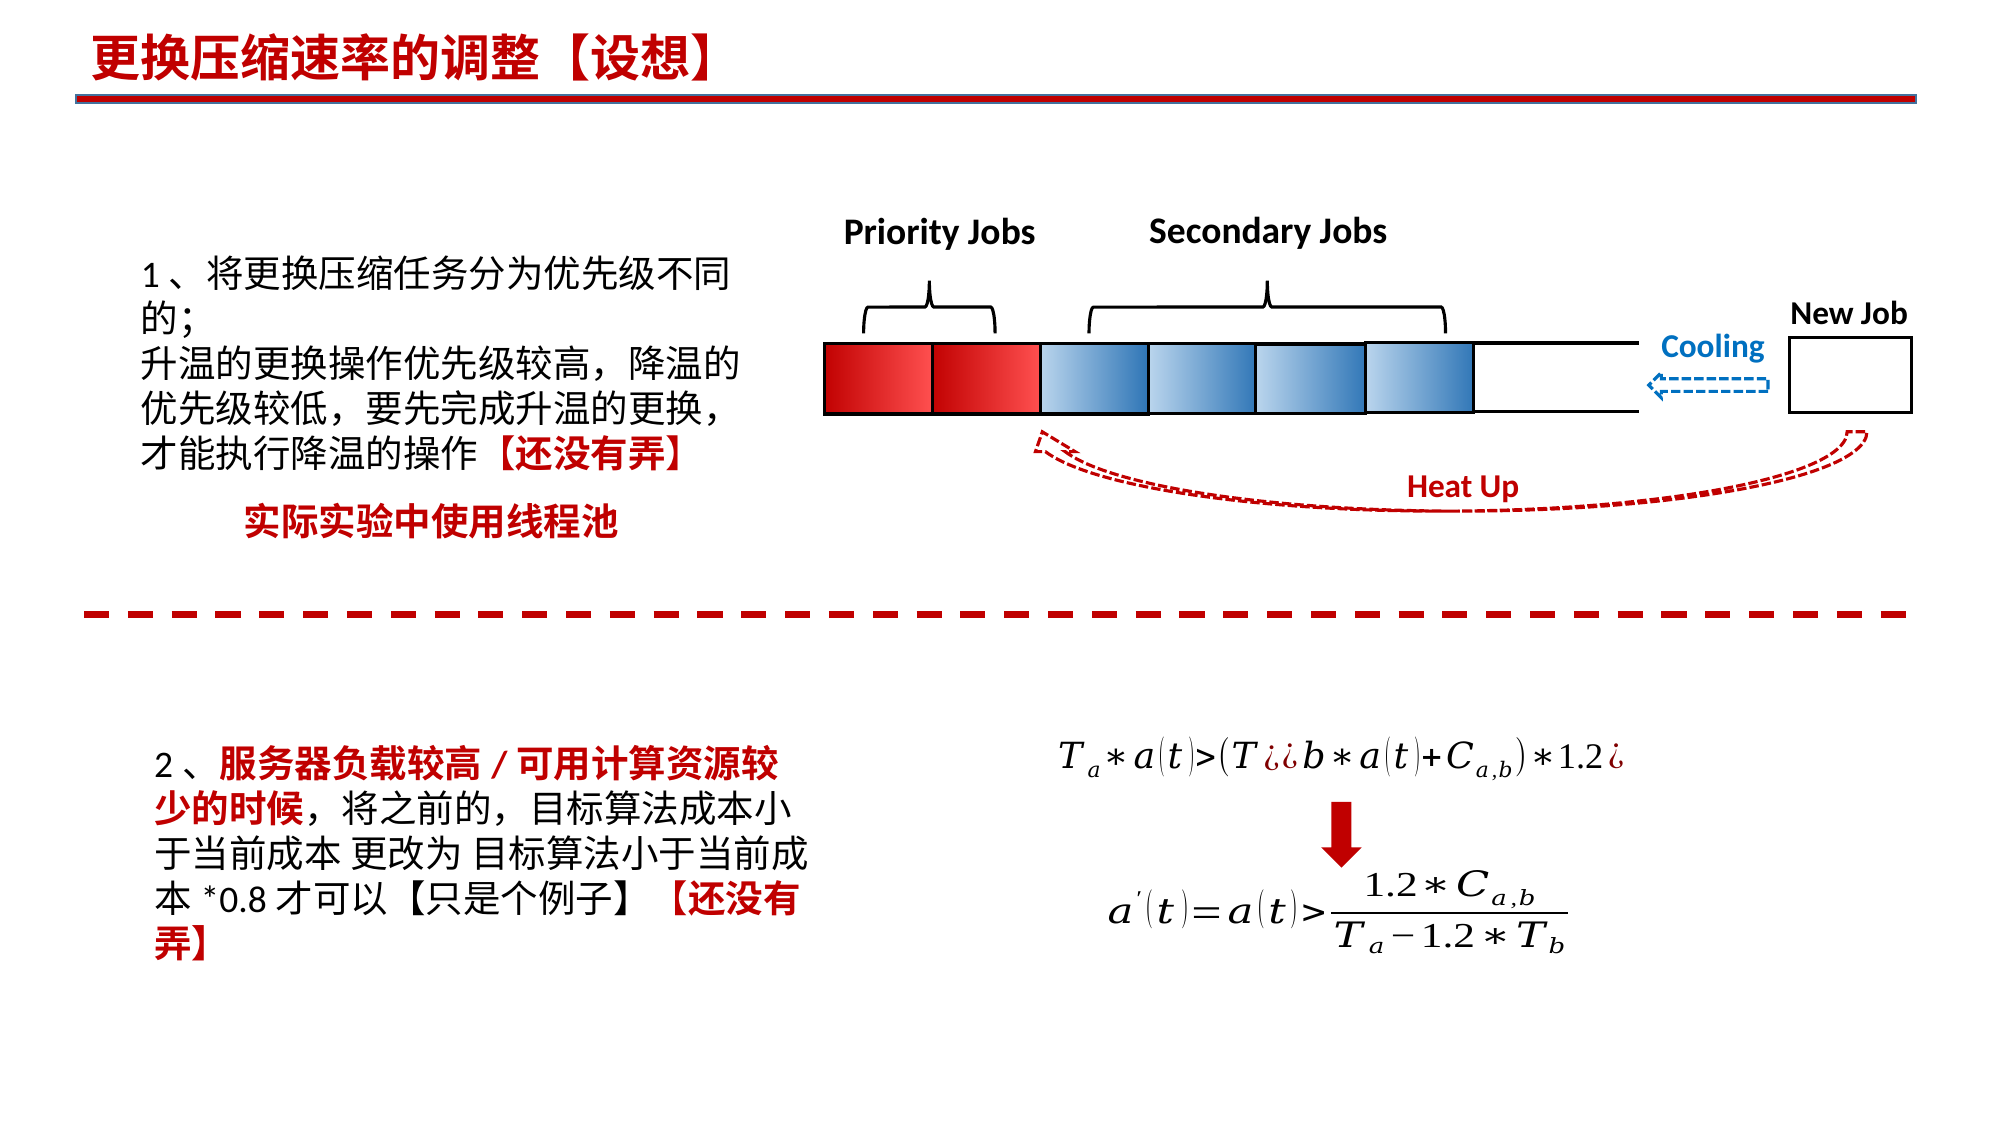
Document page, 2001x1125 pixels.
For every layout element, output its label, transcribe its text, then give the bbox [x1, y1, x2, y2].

text_box [75, 94, 1917, 104]
text_box 2、服务器负载较高/可用计算资源较少的时候，将之前的，目标算法成本小于当前成本 更改为 目标算法小于当前成本*0.8才可以【只是个例子】【还没有弄】 [139, 733, 825, 973]
text_box [1321, 801, 1362, 868]
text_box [824, 199, 1927, 513]
text_box 实际实验中使用线程池 [229, 490, 674, 551]
text_box 更换压缩速率的调整【设想】 [75, 19, 930, 95]
text_box 1、将更换压缩任务分为优先级不同的； 升温的更换操作优先级较高，降温的优先级较低，要先完成升温的更换，才能执行降温的操作【还没有弄】 [126, 242, 777, 483]
